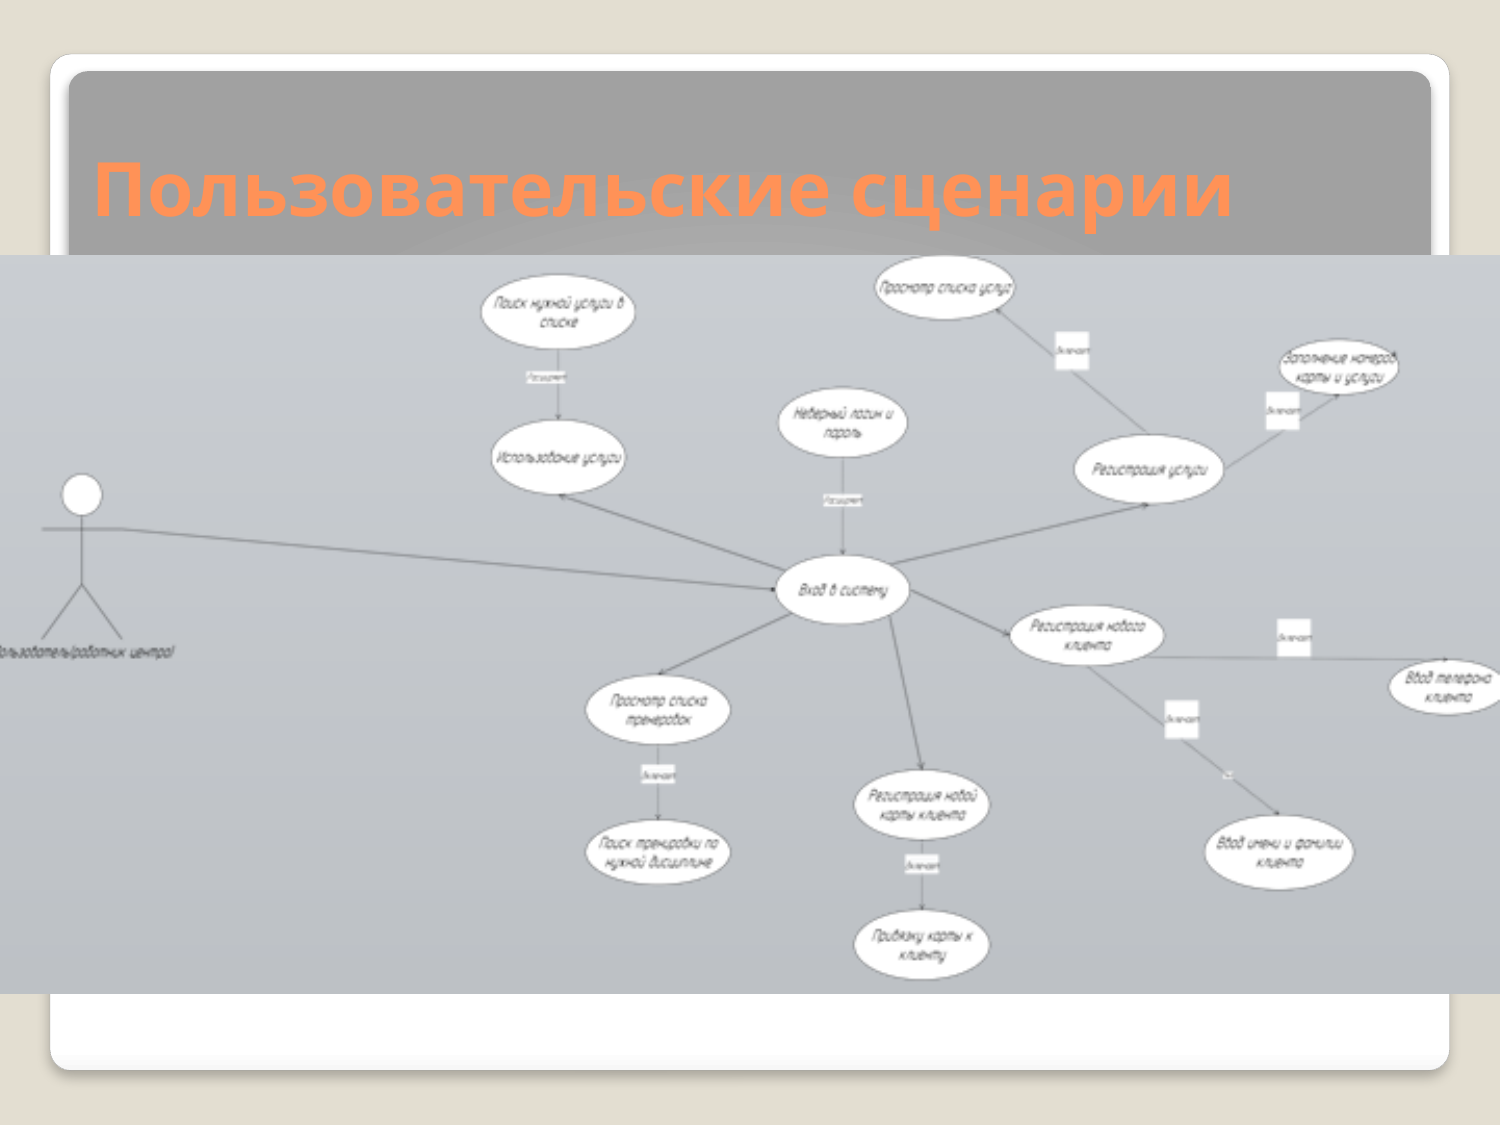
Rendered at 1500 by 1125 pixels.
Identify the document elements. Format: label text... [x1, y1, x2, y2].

picture [0, 255, 1500, 995]
title Пользовательские сценарии [76, 66, 1420, 239]
